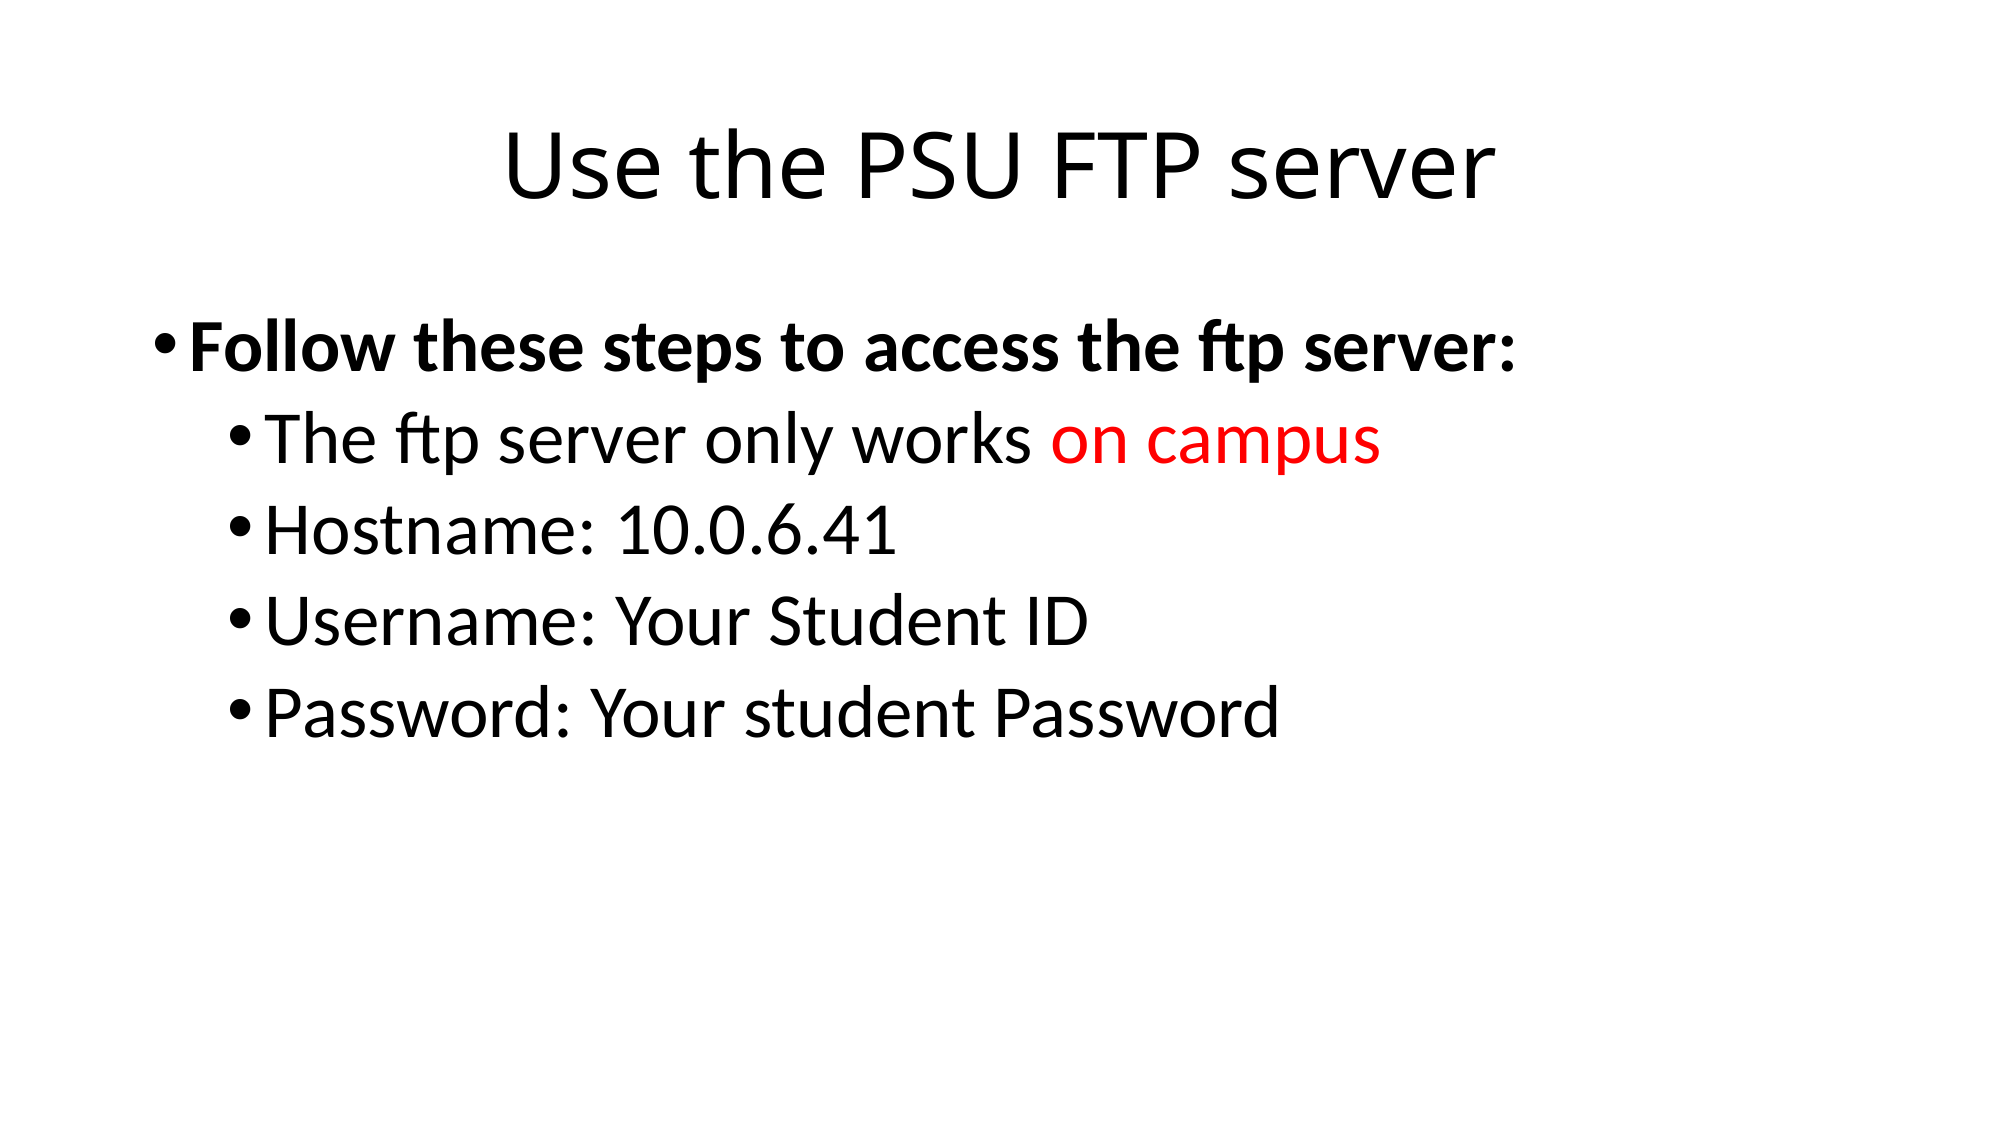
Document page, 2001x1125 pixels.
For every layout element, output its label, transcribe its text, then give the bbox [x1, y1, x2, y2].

title Use the PSU FTP server [137, 59, 1863, 278]
list Follow these steps to access the ftp server: The ftp server only works on campus Hostname: 10.0.6.41 Username: Your Student ID Password: Your student Password [137, 299, 1863, 1014]
